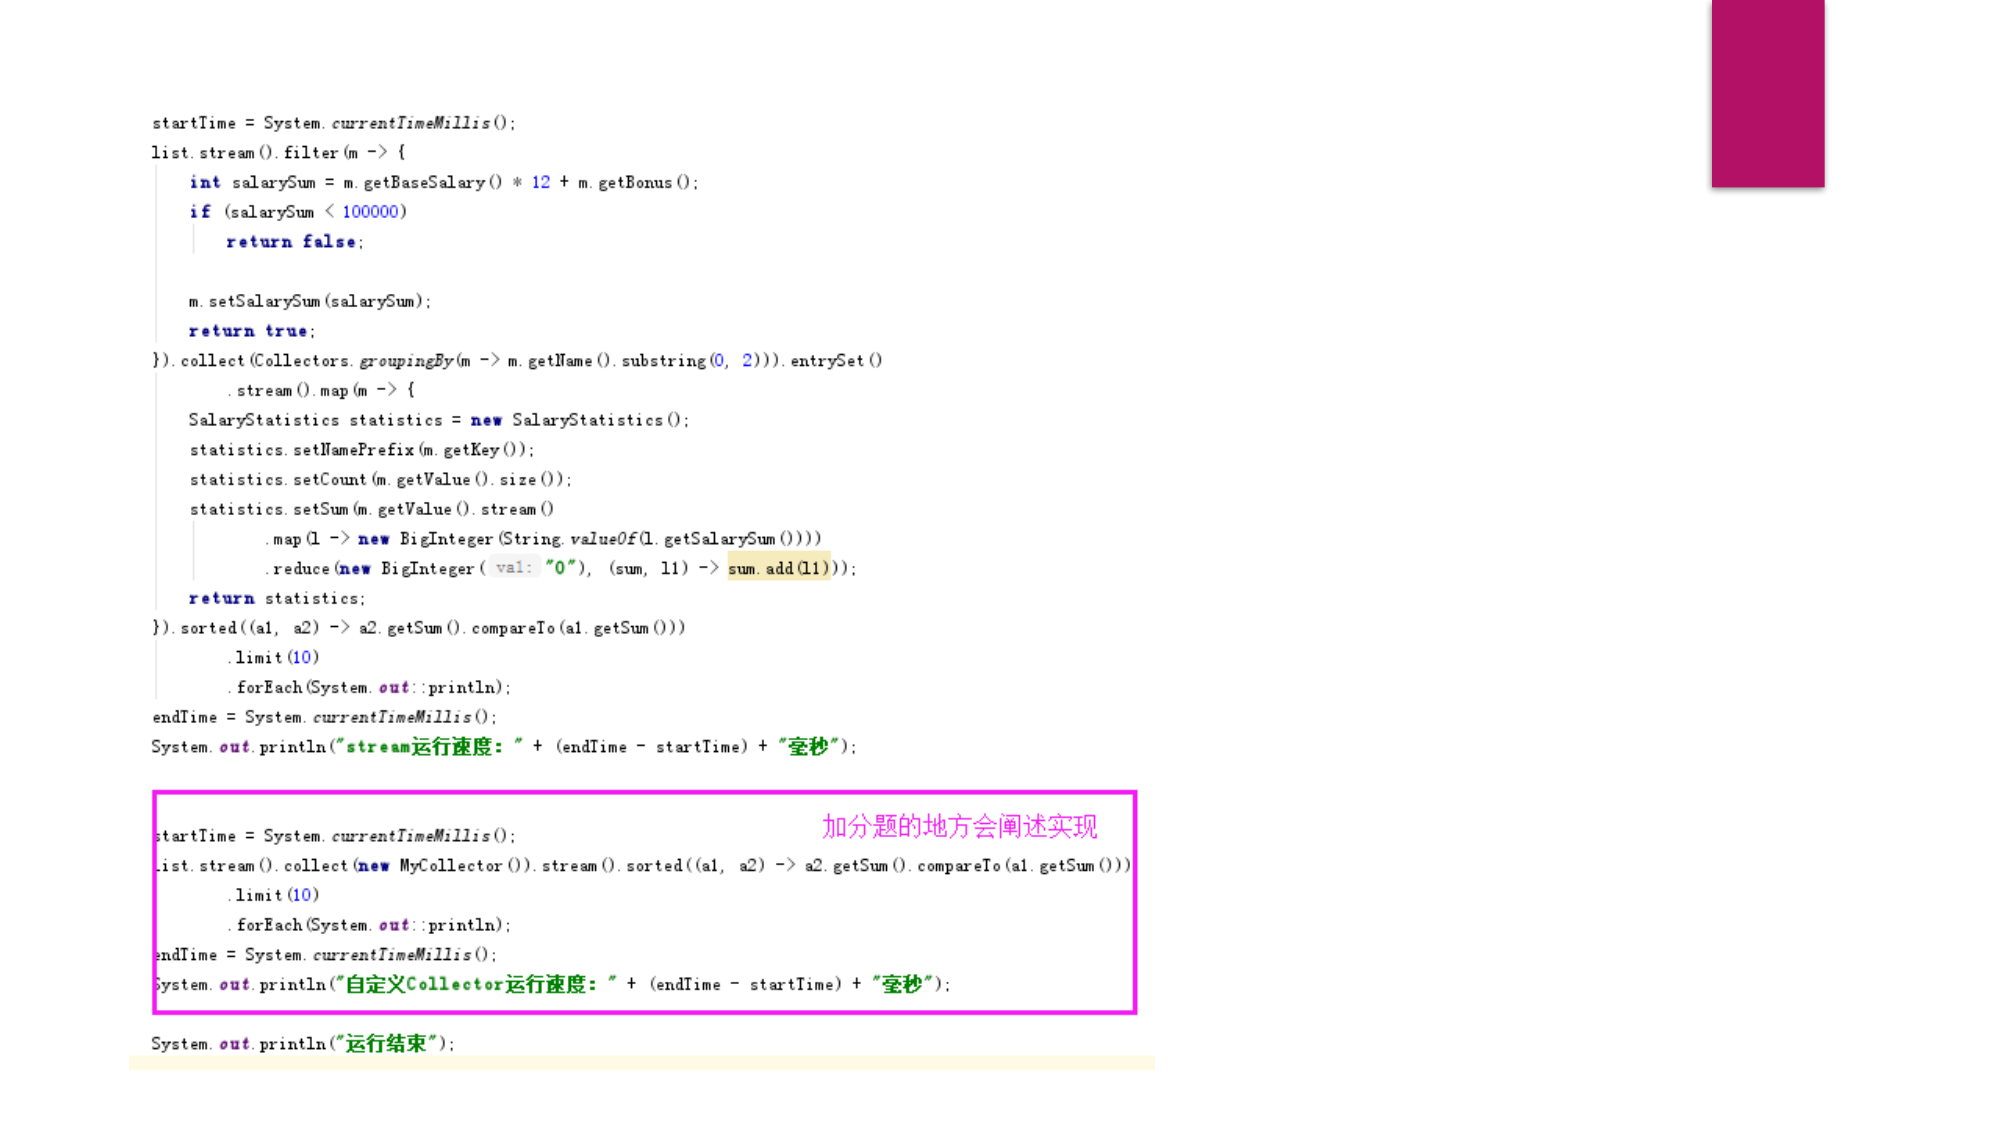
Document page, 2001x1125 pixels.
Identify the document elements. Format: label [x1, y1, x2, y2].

picture [129, 95, 1155, 1070]
